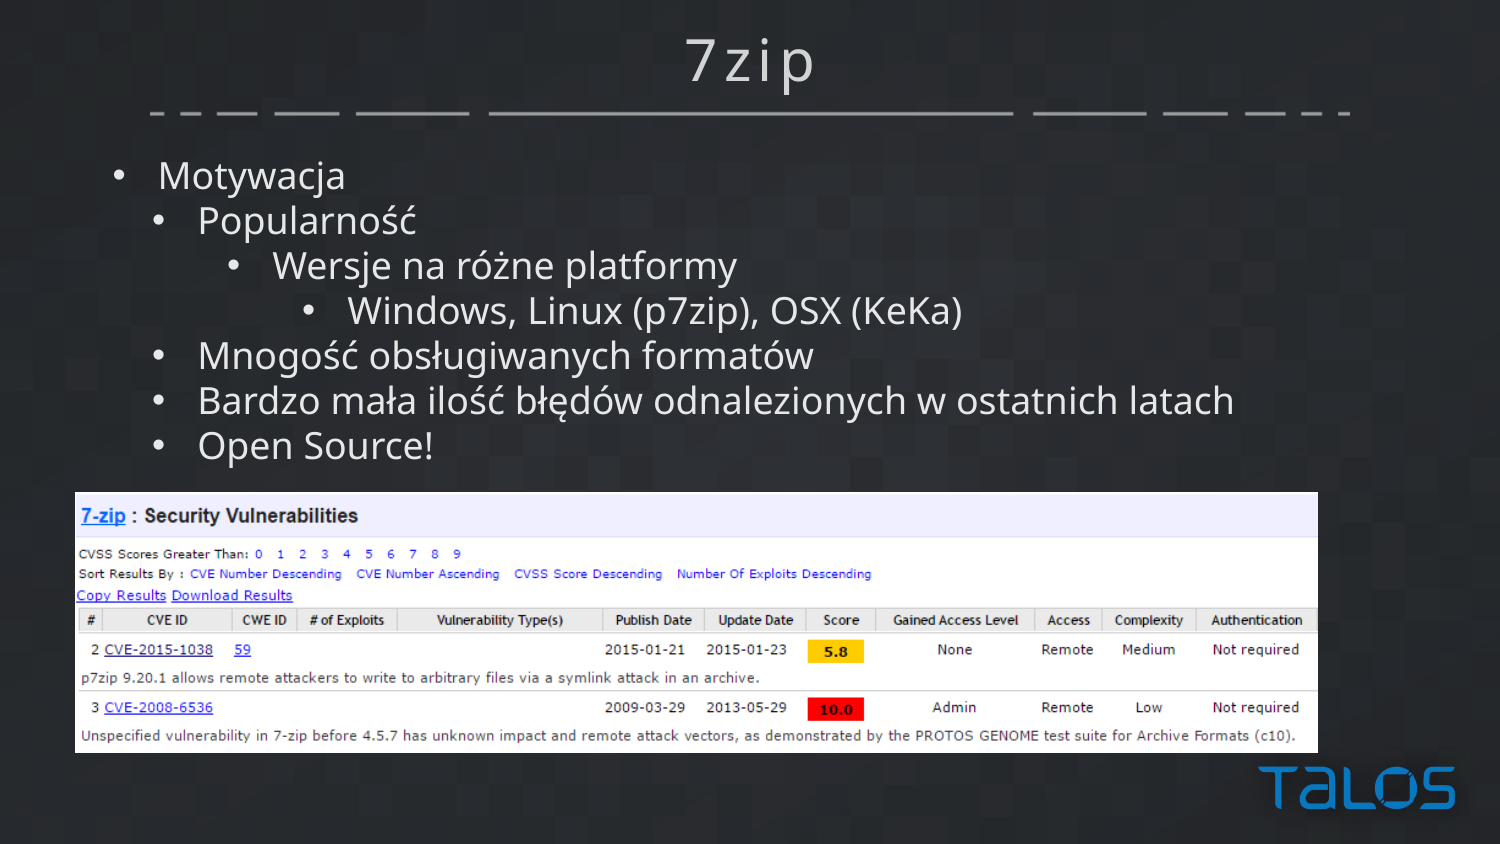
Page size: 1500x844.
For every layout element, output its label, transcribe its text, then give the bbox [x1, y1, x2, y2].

text_box Motywacja Popularność Wersje na różne platformy Windows, Linux (p7zip), OSX (KeKa) Mnogość obsługiwanych formatów Bardzo mała ilość błędów odnalezionych w ostatnich latach Open Source! [97, 144, 1251, 475]
picture [74, 492, 1318, 753]
title 7zip [75, 0, 1425, 129]
